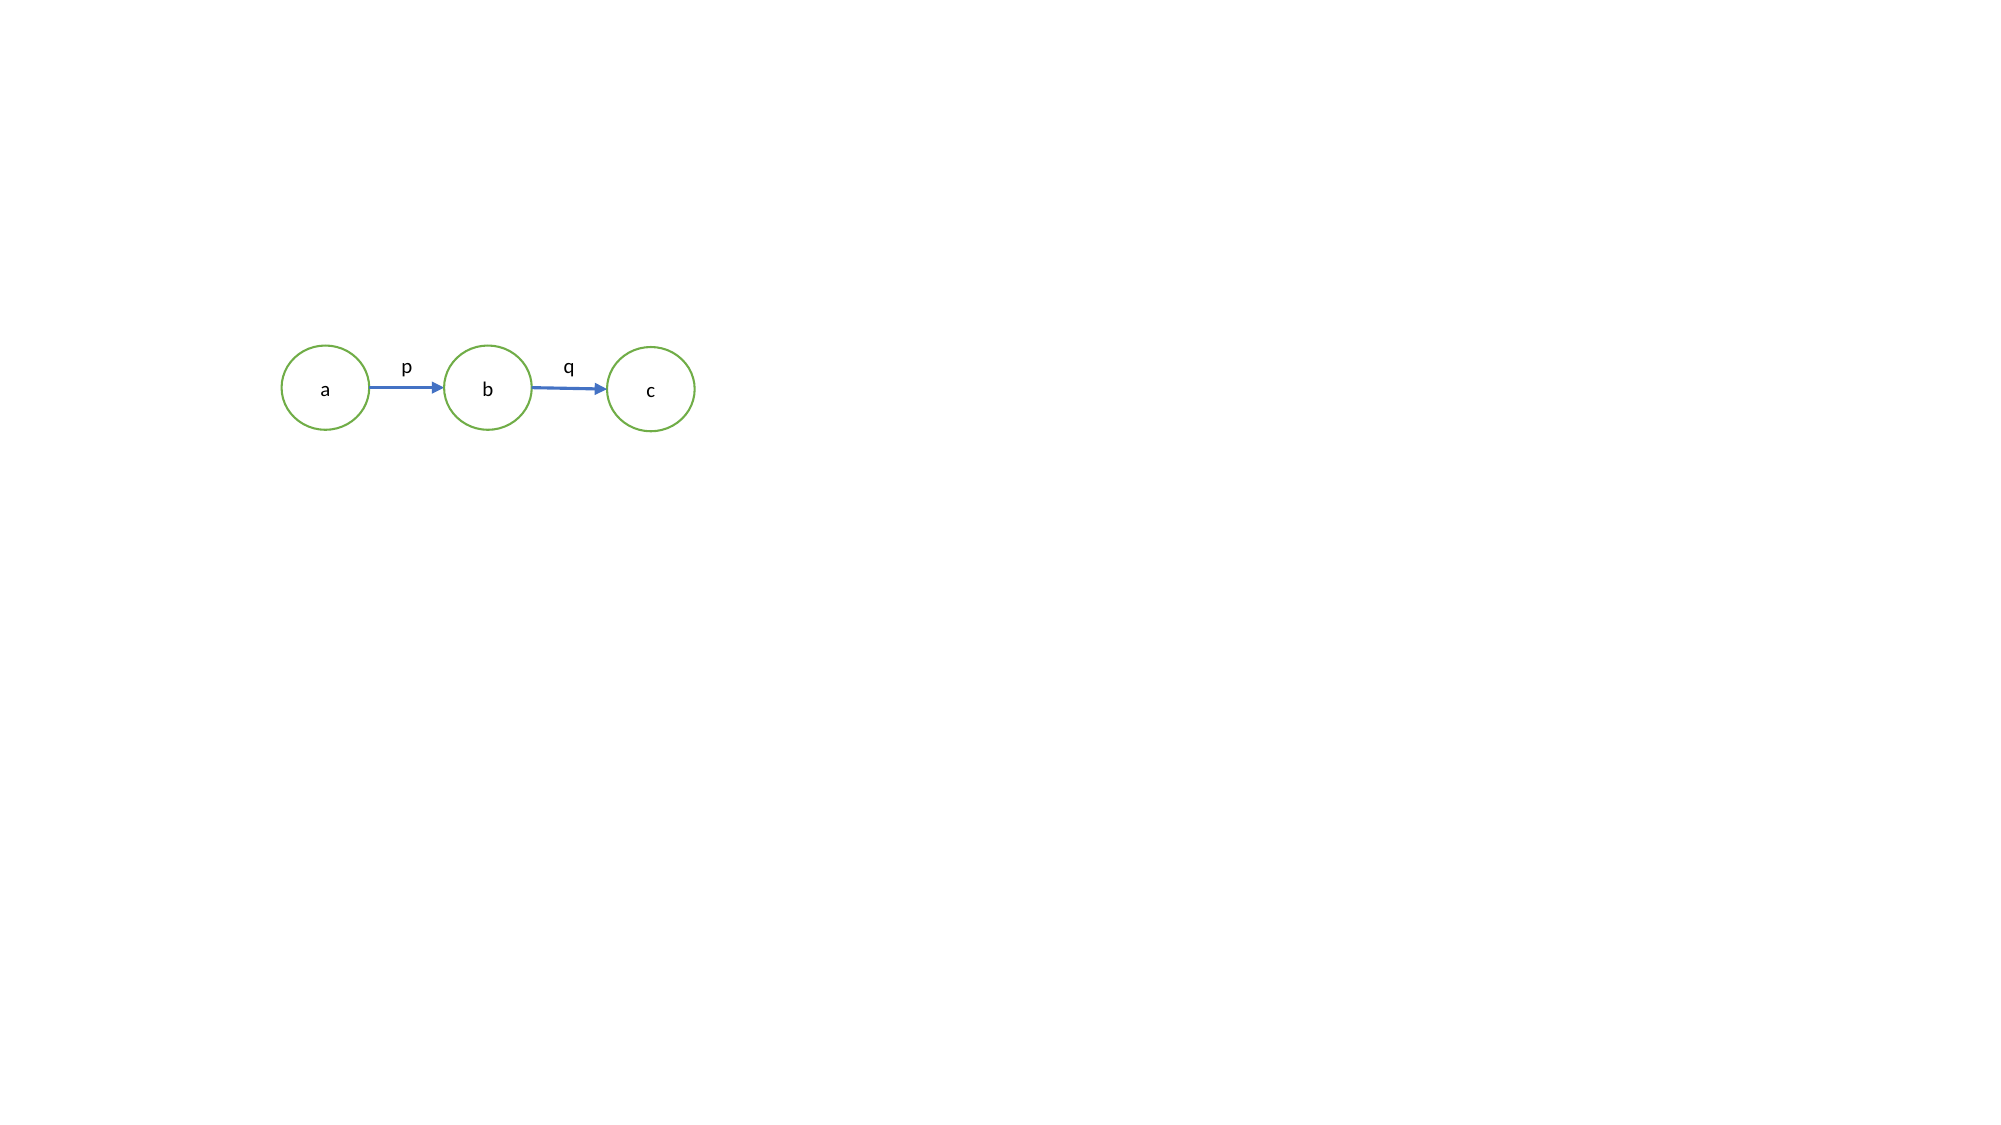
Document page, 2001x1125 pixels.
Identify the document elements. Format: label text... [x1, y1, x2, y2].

text_box c [606, 345, 696, 433]
text_box p [386, 345, 428, 386]
text_box q [548, 345, 590, 386]
text_box a [280, 344, 371, 431]
text_box b [443, 344, 533, 431]
